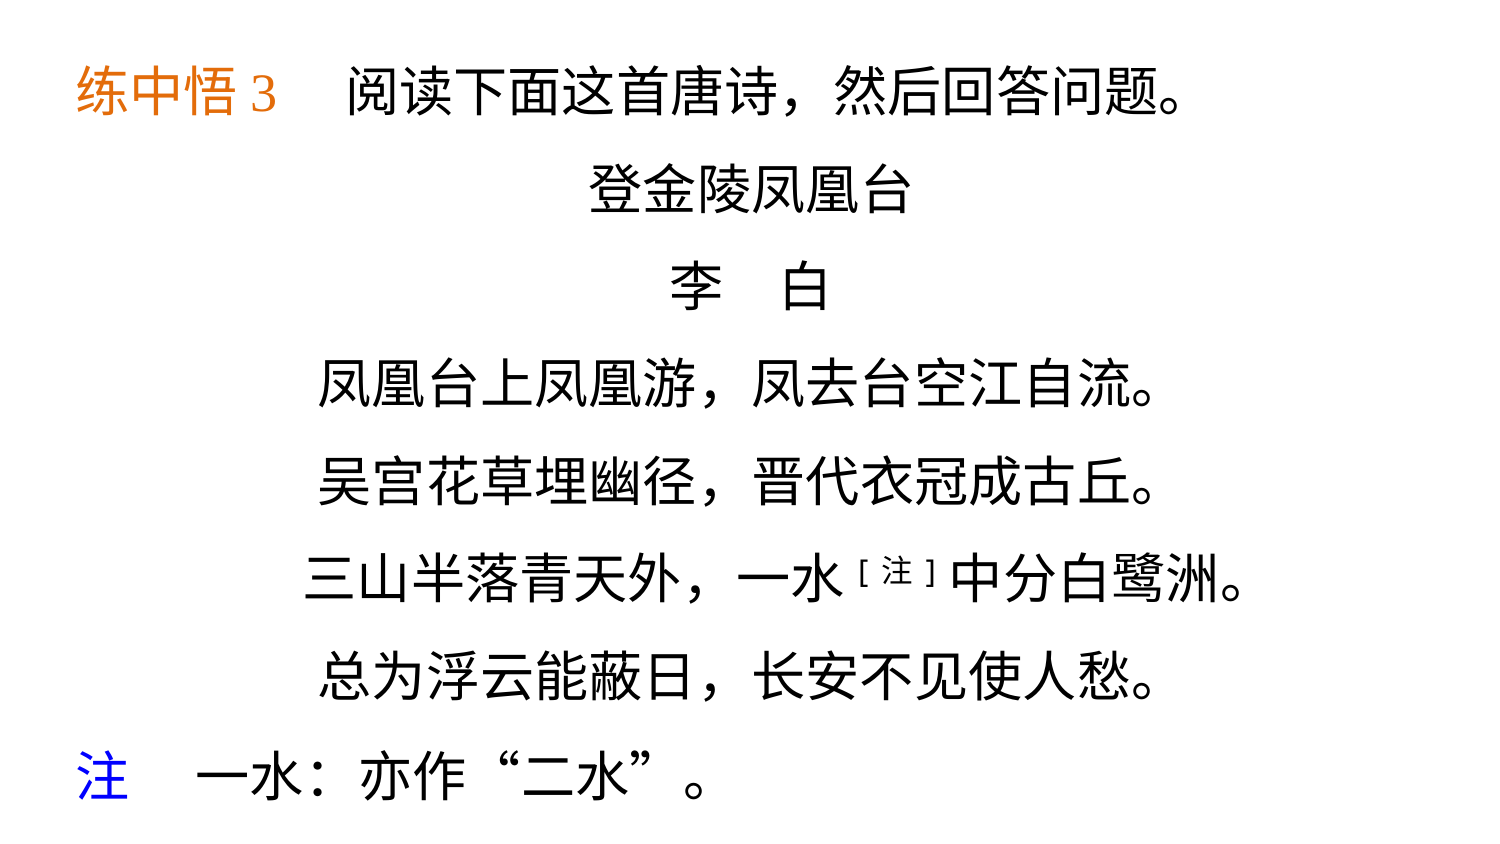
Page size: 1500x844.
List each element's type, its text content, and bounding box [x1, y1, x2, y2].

text_box 练中悟3 阅读下面这首唐诗，然后回答问题。 登金陵凤凰台 李 白 凤凰台上凤凰游，凤去台空江自流。 吴宫花草埋幽径，晋代衣冠成古丘。 三山半落青天外，一水[注]中分白鹭洲。 总为浮云能蔽日，长安不见使人愁。 注 一水：亦作“二水”。 [60, 15, 1443, 815]
